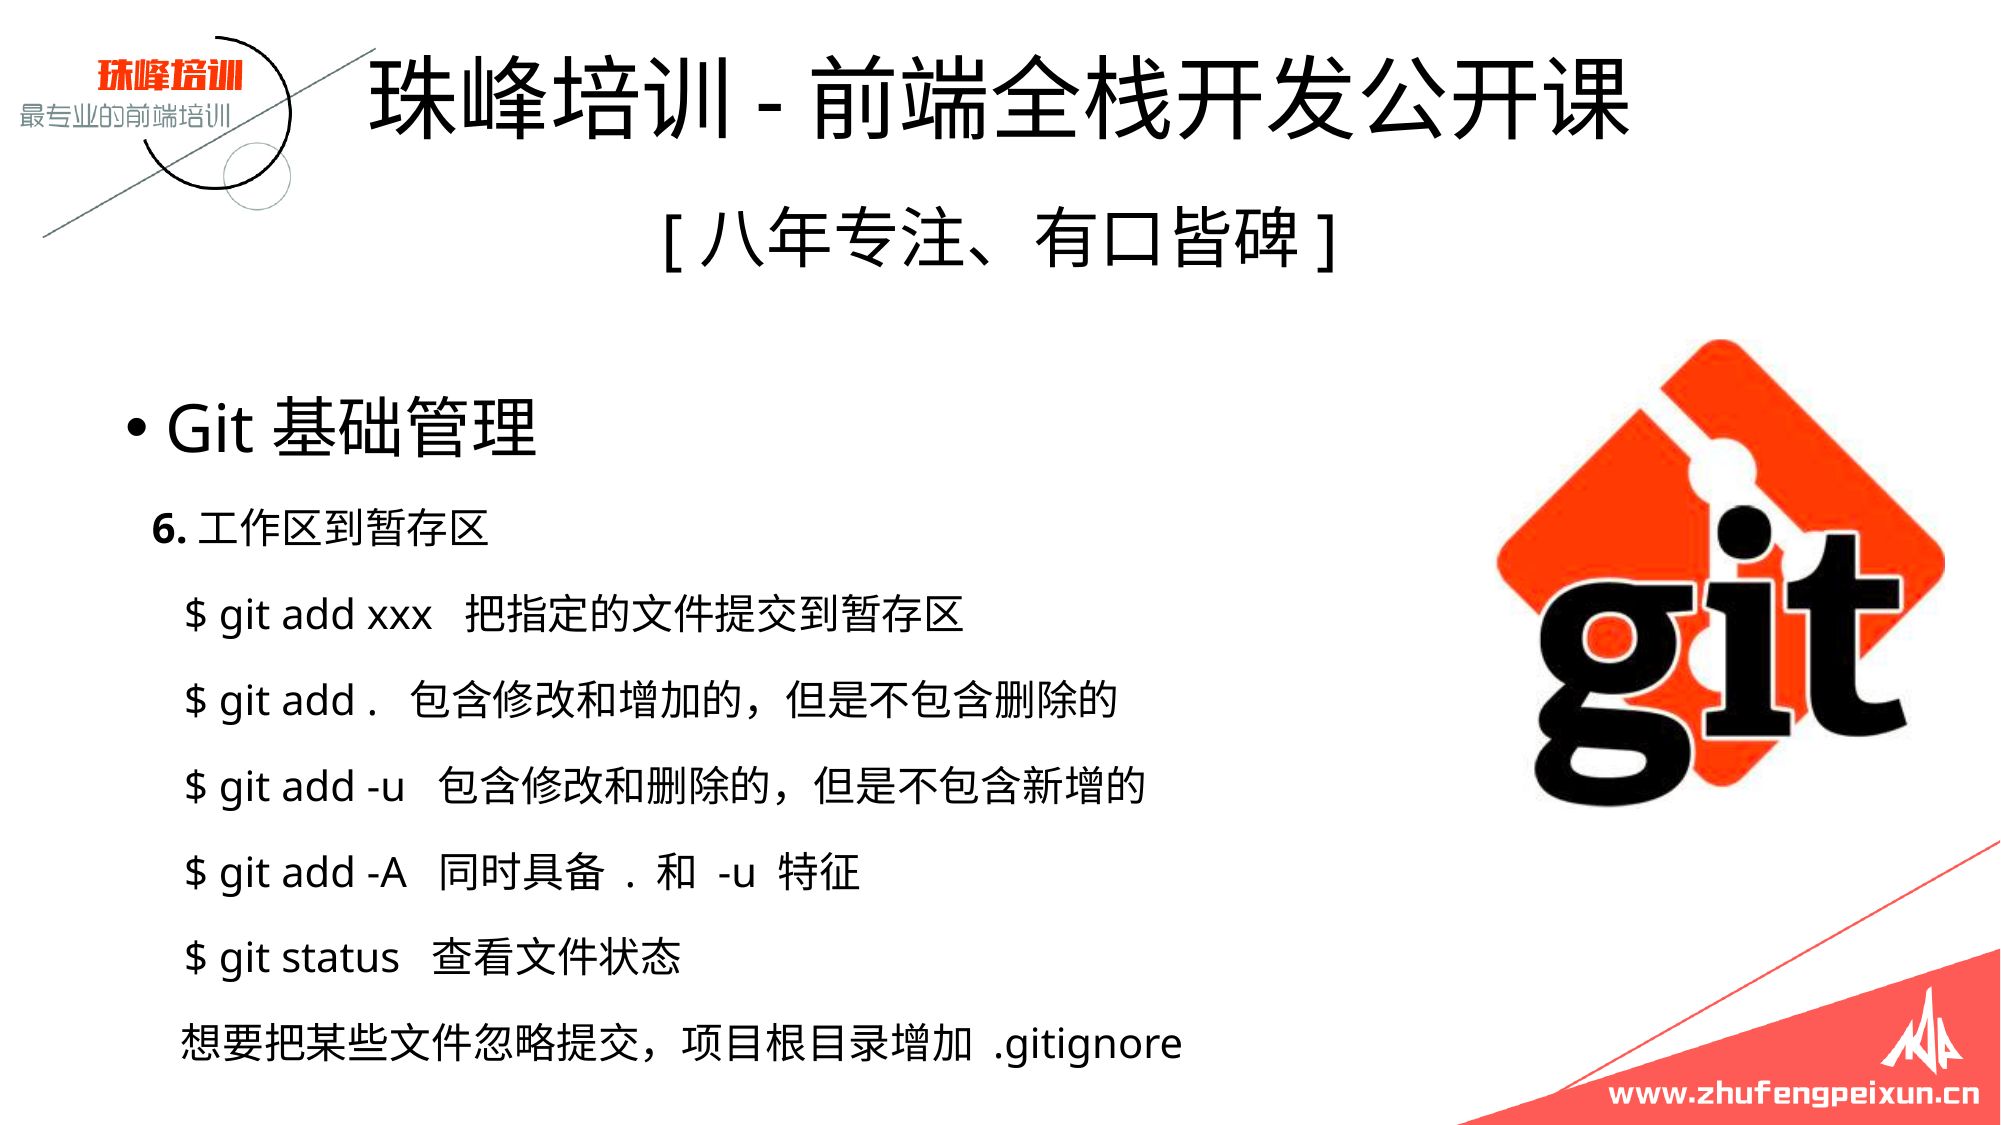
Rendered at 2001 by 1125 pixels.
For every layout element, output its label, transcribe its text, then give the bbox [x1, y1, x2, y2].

list Git基础管理 6.工作区到暂存区 $ git add xxx 把指定的文件提交到暂存区 $ git add . 包含修改和增加的，但是不包含删除的 $ git add -u 包含修改和删除的，但是不包含新增的 $ git add -A 同时具备 . 和 -u 特征 $ git status 查看文件状态 想要把某些文件忽略提交，项目根目录增加 .gitignore [72, 338, 1525, 1094]
title 珠峰培训-前端全栈开发公开课 [137, 46, 1863, 224]
picture [1437, 338, 2001, 1125]
picture [18, 36, 376, 238]
text_box [八年专注、有口皆碑] [646, 188, 1354, 364]
